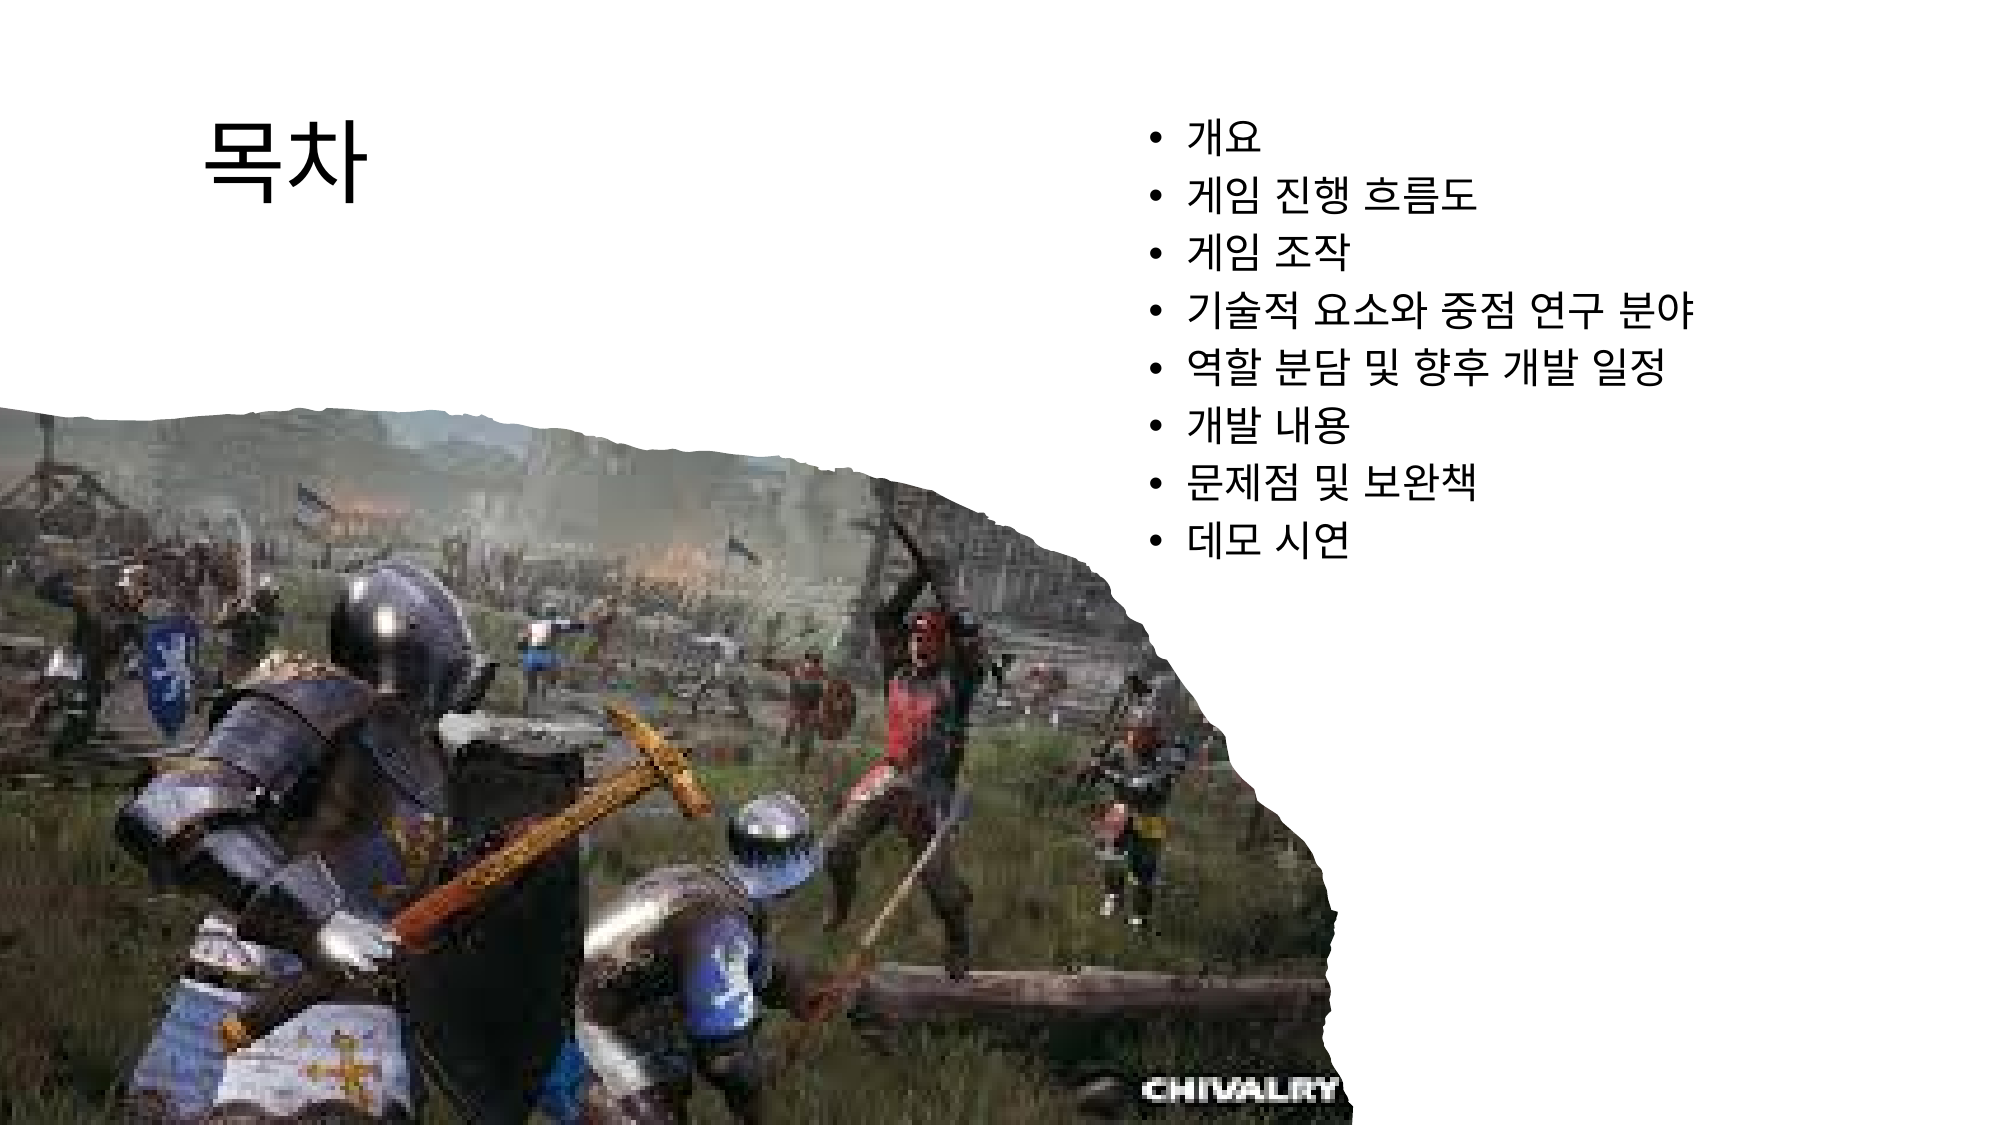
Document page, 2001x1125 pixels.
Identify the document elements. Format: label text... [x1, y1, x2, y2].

picture [0, 406, 1354, 1125]
title 목차 [186, 110, 955, 406]
text_box 개요 게임 진행 흐름도 게임 조작 기술적 요소와 중점 연구 분야 역할 분담 및 향후 개발 일정 개발 내용 문제점 및 보완책 데모 시연 [1115, 110, 1863, 1004]
